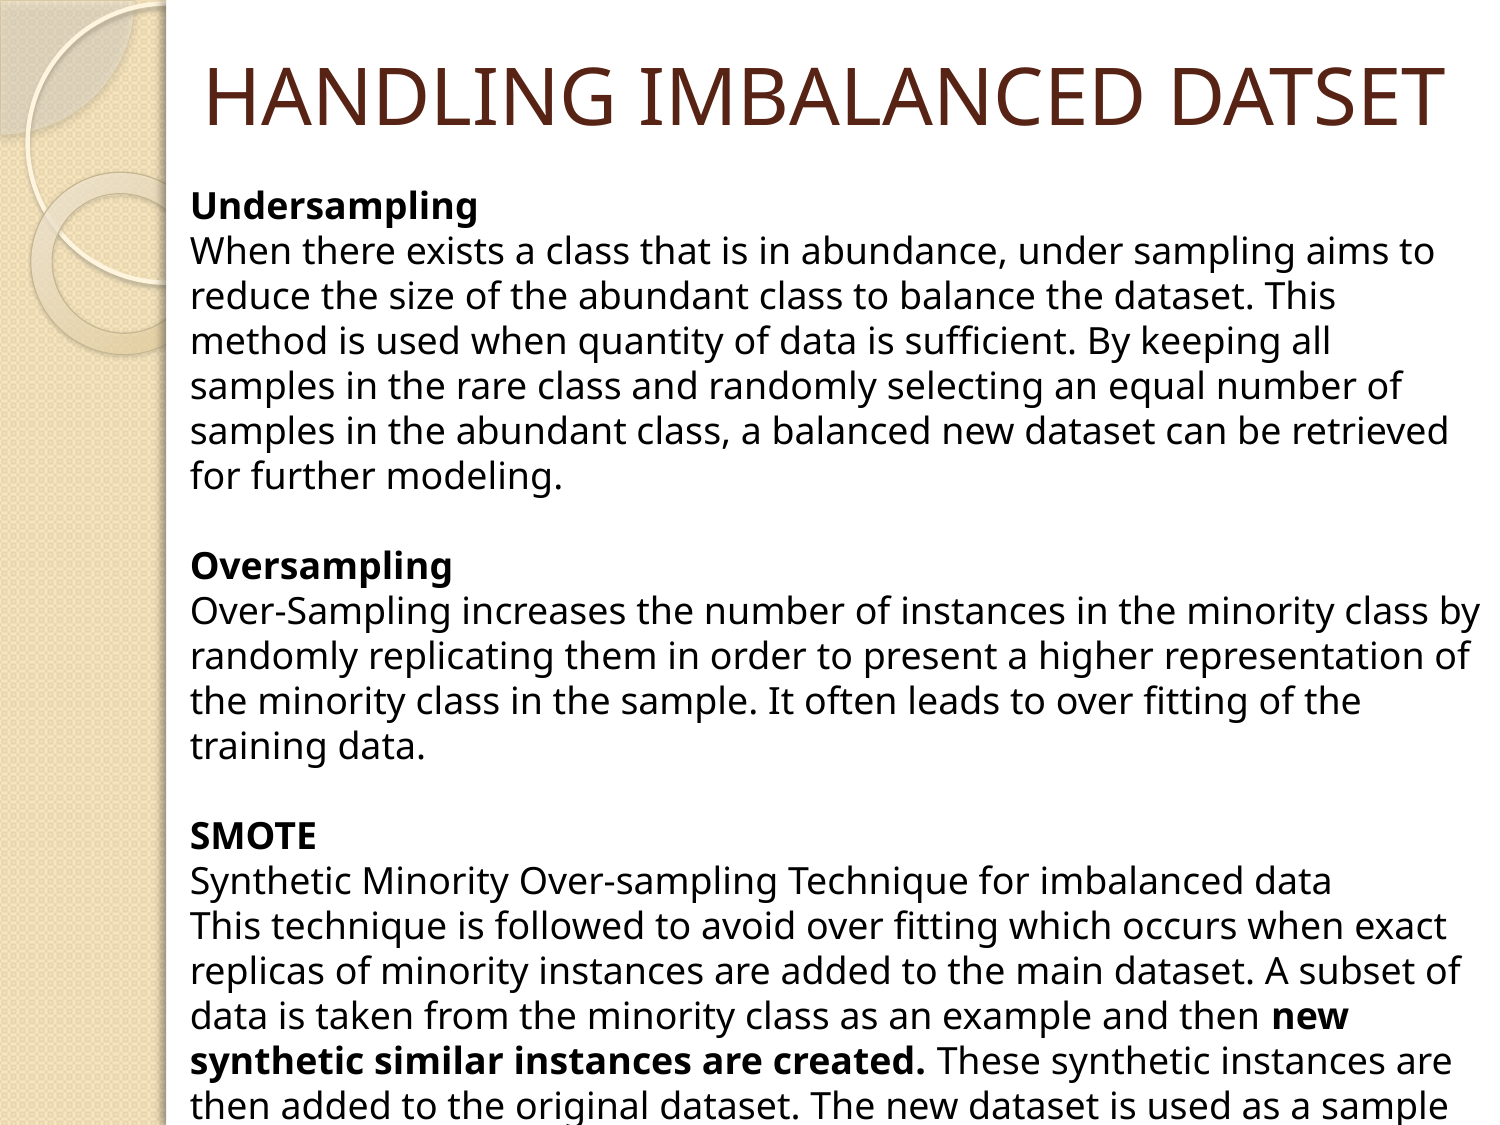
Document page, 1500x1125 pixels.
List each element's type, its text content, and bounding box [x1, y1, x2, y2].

title HANDLING IMBALANCED DATSET [187, 0, 1466, 174]
text_box Undersampling When there exists a class that is in abundance, under sampling aims to reduce the size of the abundant class to balance the dataset. This method is used when quantity of data is sufficient. By keeping all samples in the rare class and randomly selecting an equal number of samples in the abundant class, a balanced new dataset can be retrieved for further modeling. Oversampling Over-Sampling increases the number of instances in the minority class by randomly replicating them in order to present a higher representation of the minority class in the sample. It often leads to over fitting of the training data. SMOTE Synthetic Minority Over-sampling Technique for imbalanced data This technique is followed to avoid over fitting which occurs when exact replicas of minority instances are added to the main dataset. A subset of data is taken from the minority class as an example and then new synthetic similar instances are created. These synthetic instances are then added to the original dataset. The new dataset is used as a sample to train the classification models. [174, 174, 1500, 1125]
